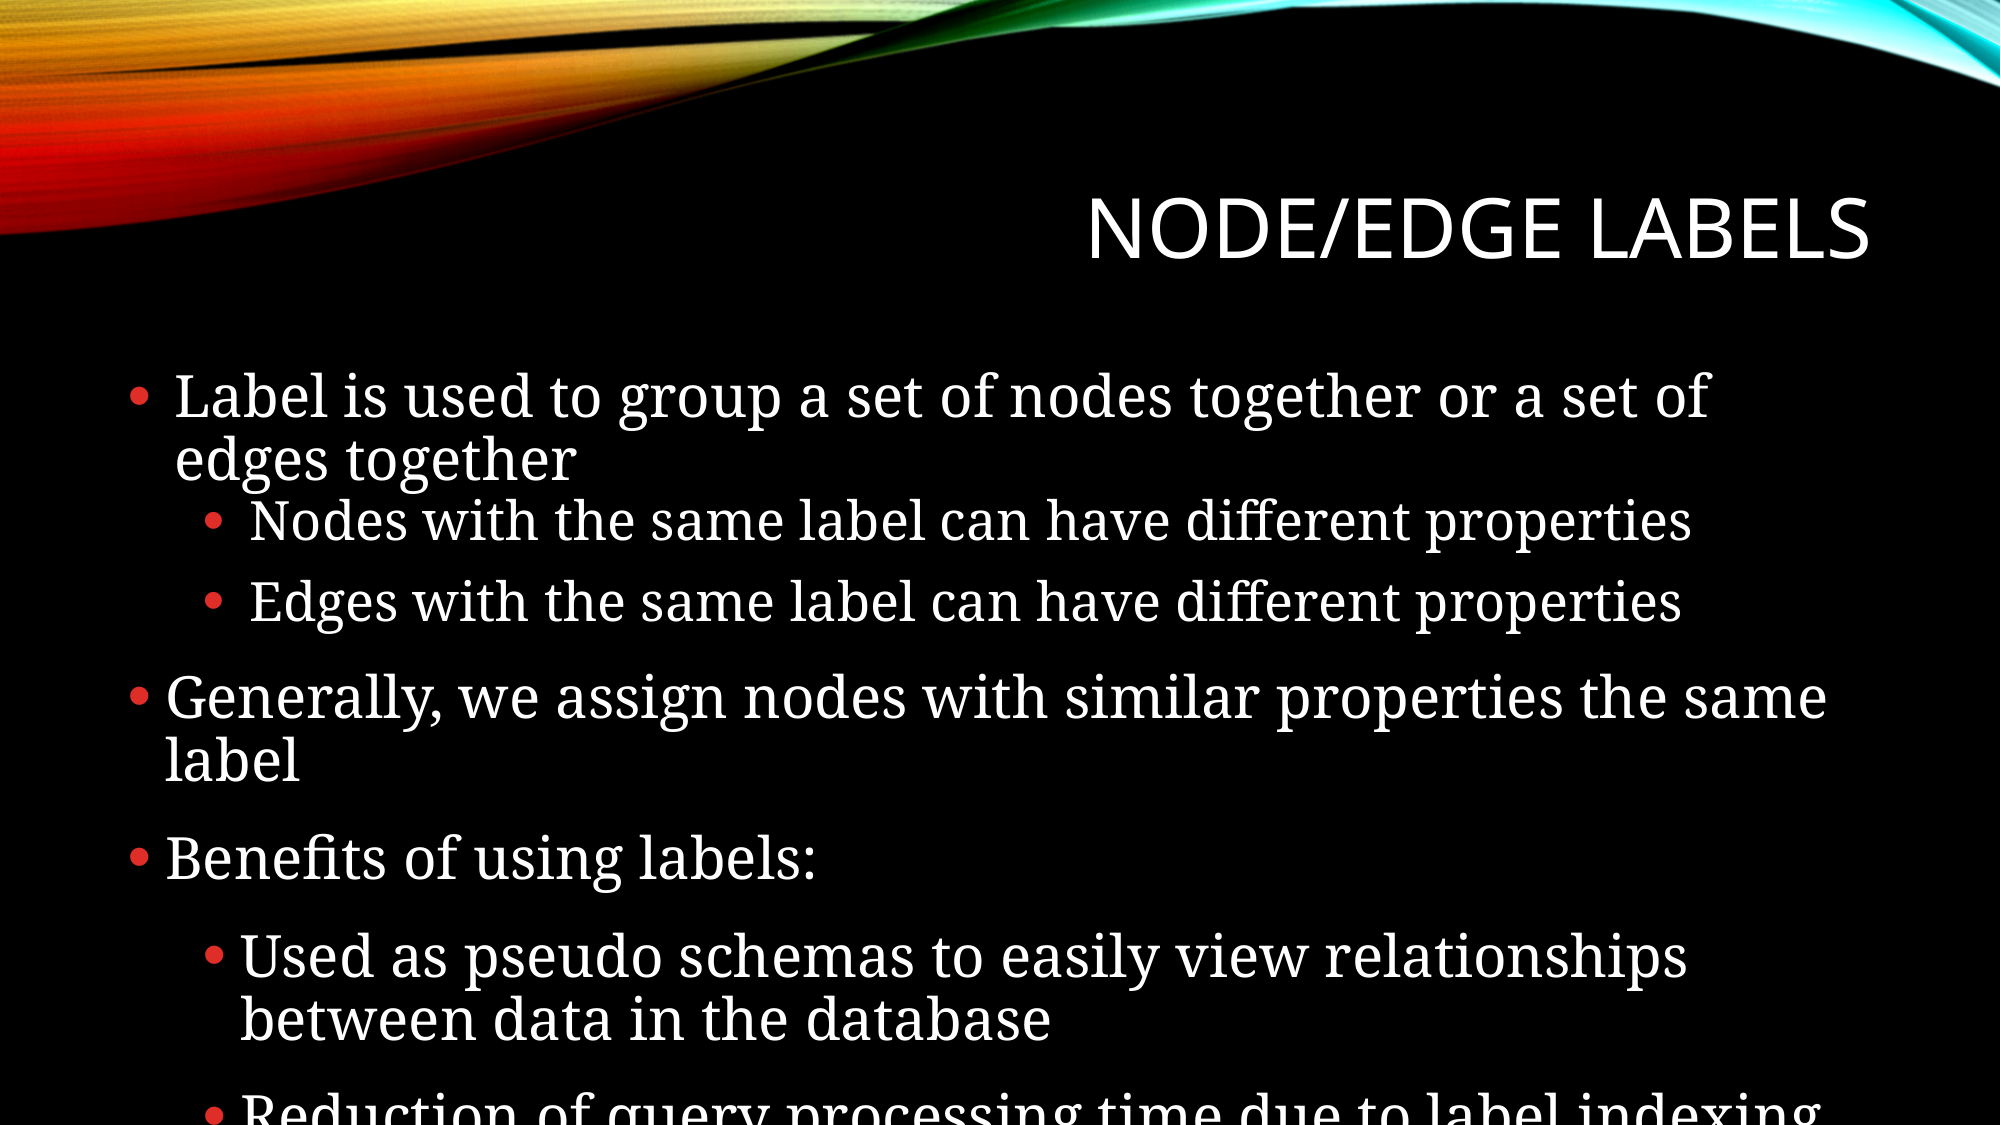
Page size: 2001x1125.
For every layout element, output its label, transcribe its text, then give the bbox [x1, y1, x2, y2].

list Label is used to group a set of nodes together or a set of edges together Nodes with the same label can have different properties Edges with the same label can have different properties Generally, we assign nodes with similar properties the same label Benefits of using labels: Used as pseudo schemas to easily view relationships between data in the database Reduction of query processing time due to label indexing [112, 360, 1888, 1021]
picture [0, 0, 2000, 237]
title Node/edge labels [474, 125, 1888, 338]
